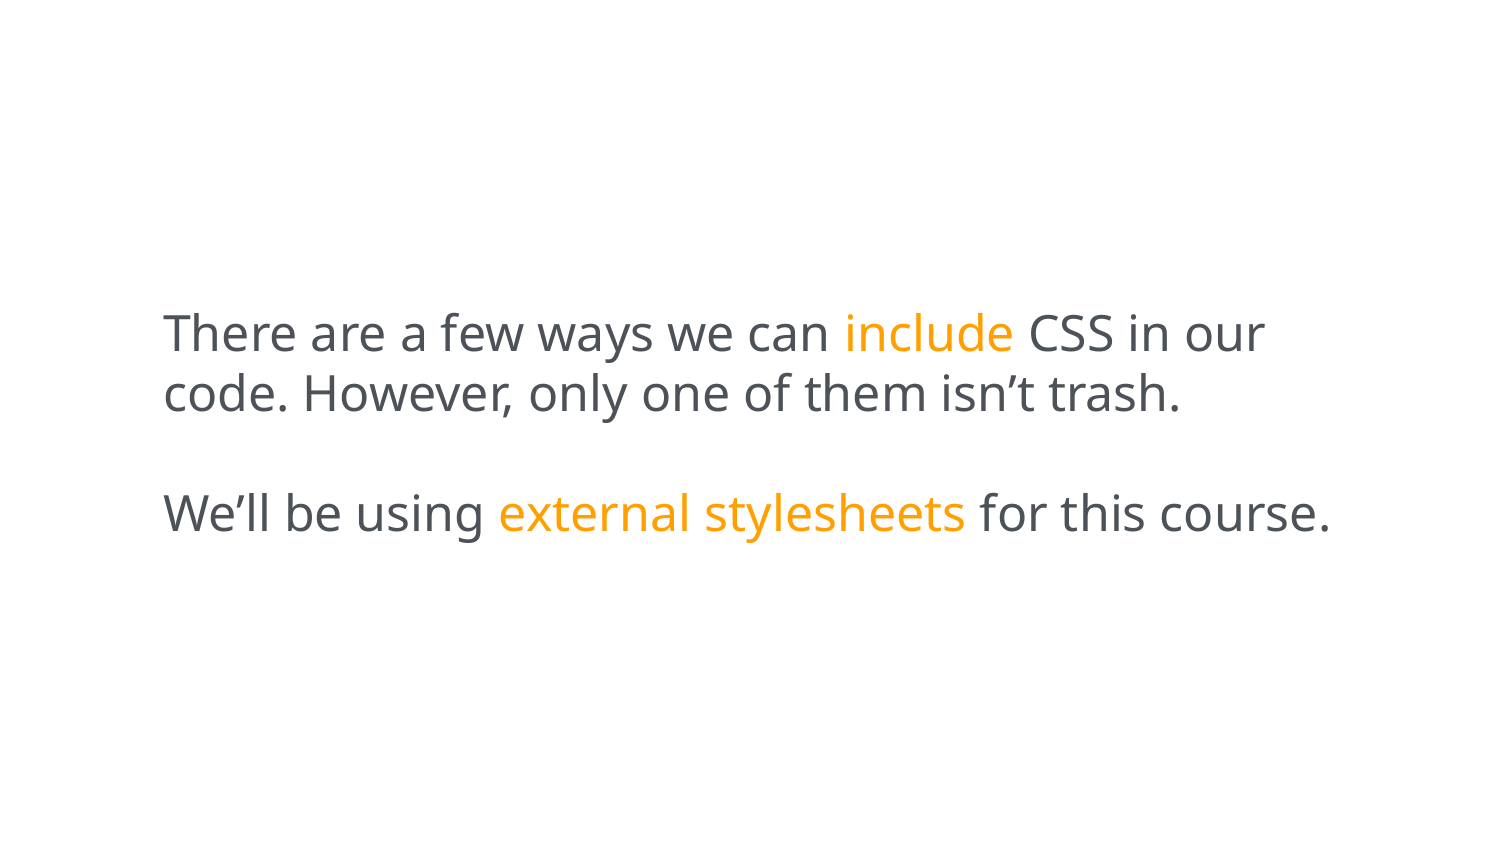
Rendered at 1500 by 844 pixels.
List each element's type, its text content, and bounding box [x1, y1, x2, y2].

text_box There are a few ways we can include CSS in our code. However, only one of them isn’t trash. We’ll be using external stylesheets for this course. [148, 190, 1352, 654]
